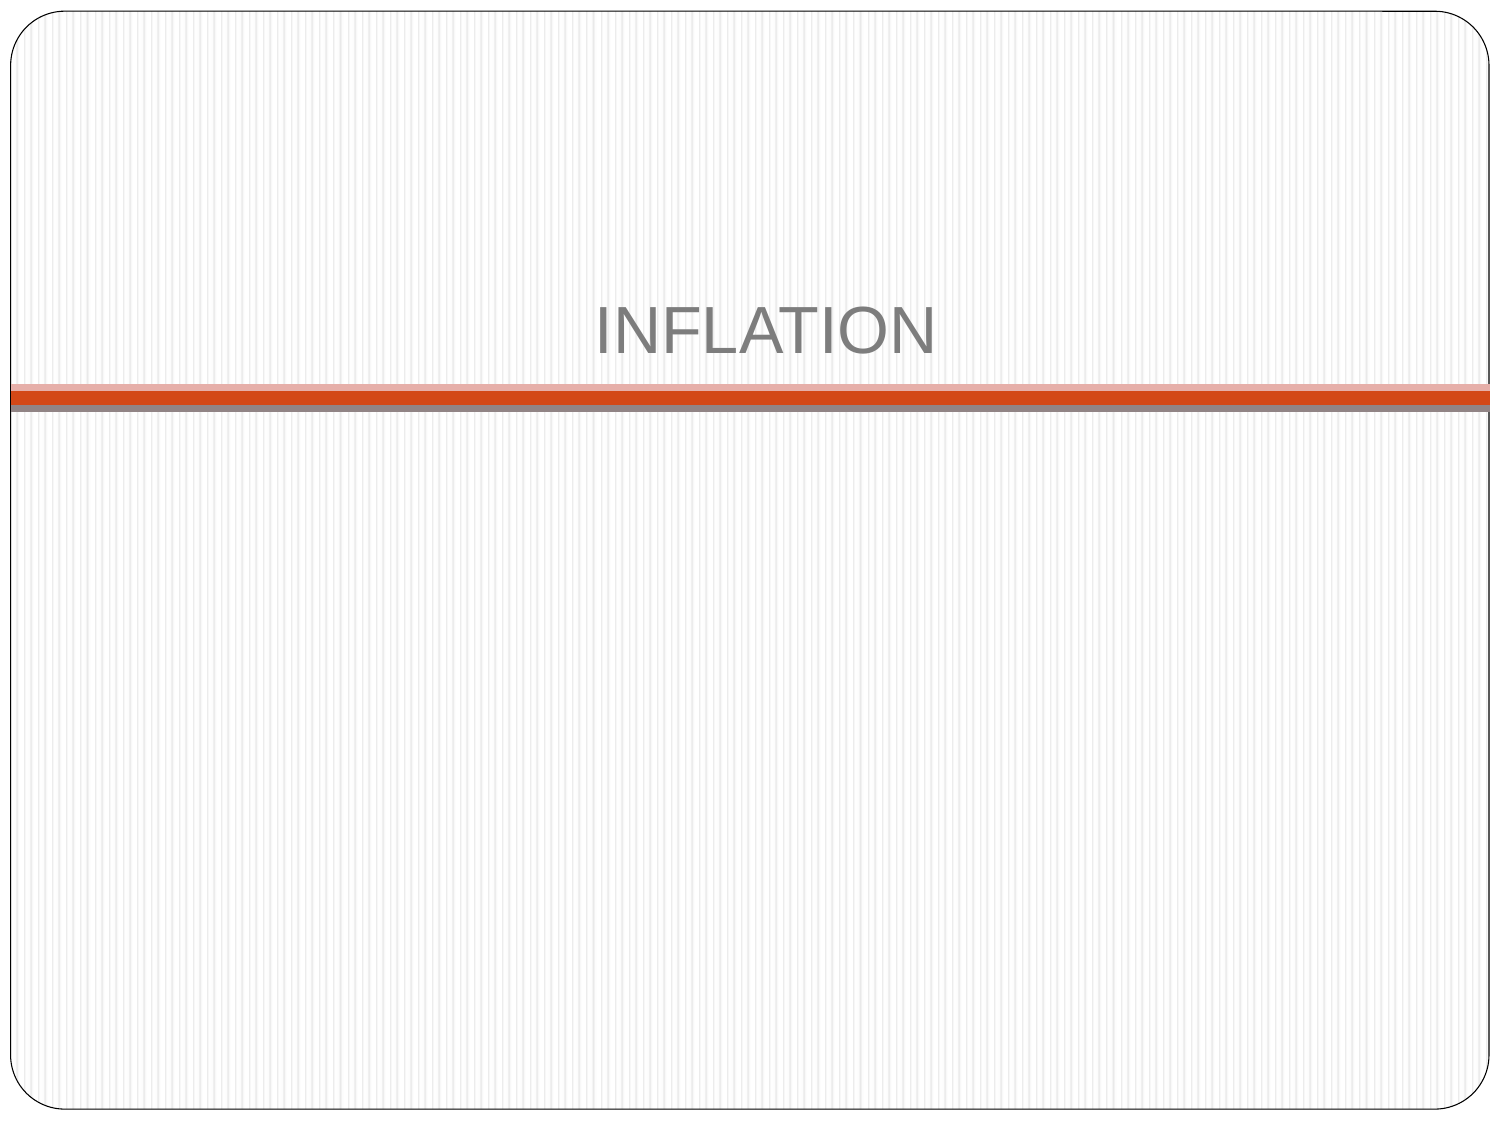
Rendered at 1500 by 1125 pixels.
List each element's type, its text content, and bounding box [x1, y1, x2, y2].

picture [12, 412, 1488, 1108]
list INFLATION [128, 128, 1405, 376]
picture [12, 12, 1488, 384]
